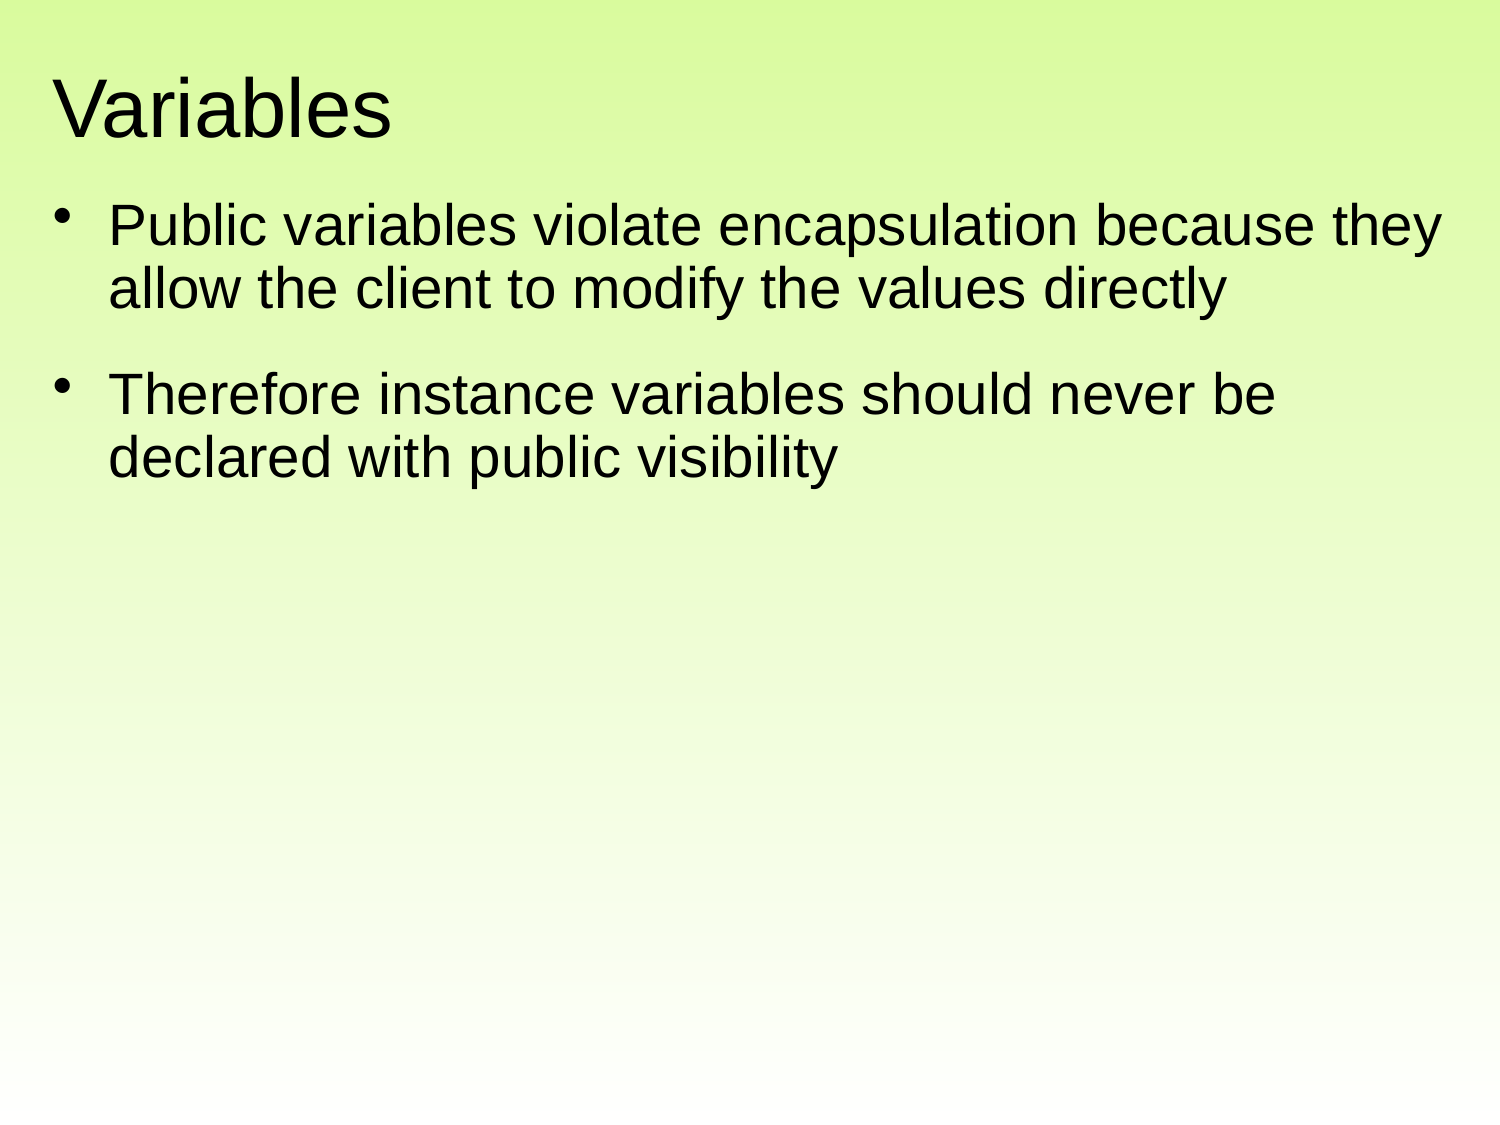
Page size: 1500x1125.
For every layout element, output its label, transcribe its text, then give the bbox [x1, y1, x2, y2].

list Public variables violate encapsulation because they allow the client to modify the values directly Therefore instance variables should never be declared with public visibility [37, 187, 1475, 1013]
title Variables [37, 45, 1463, 163]
